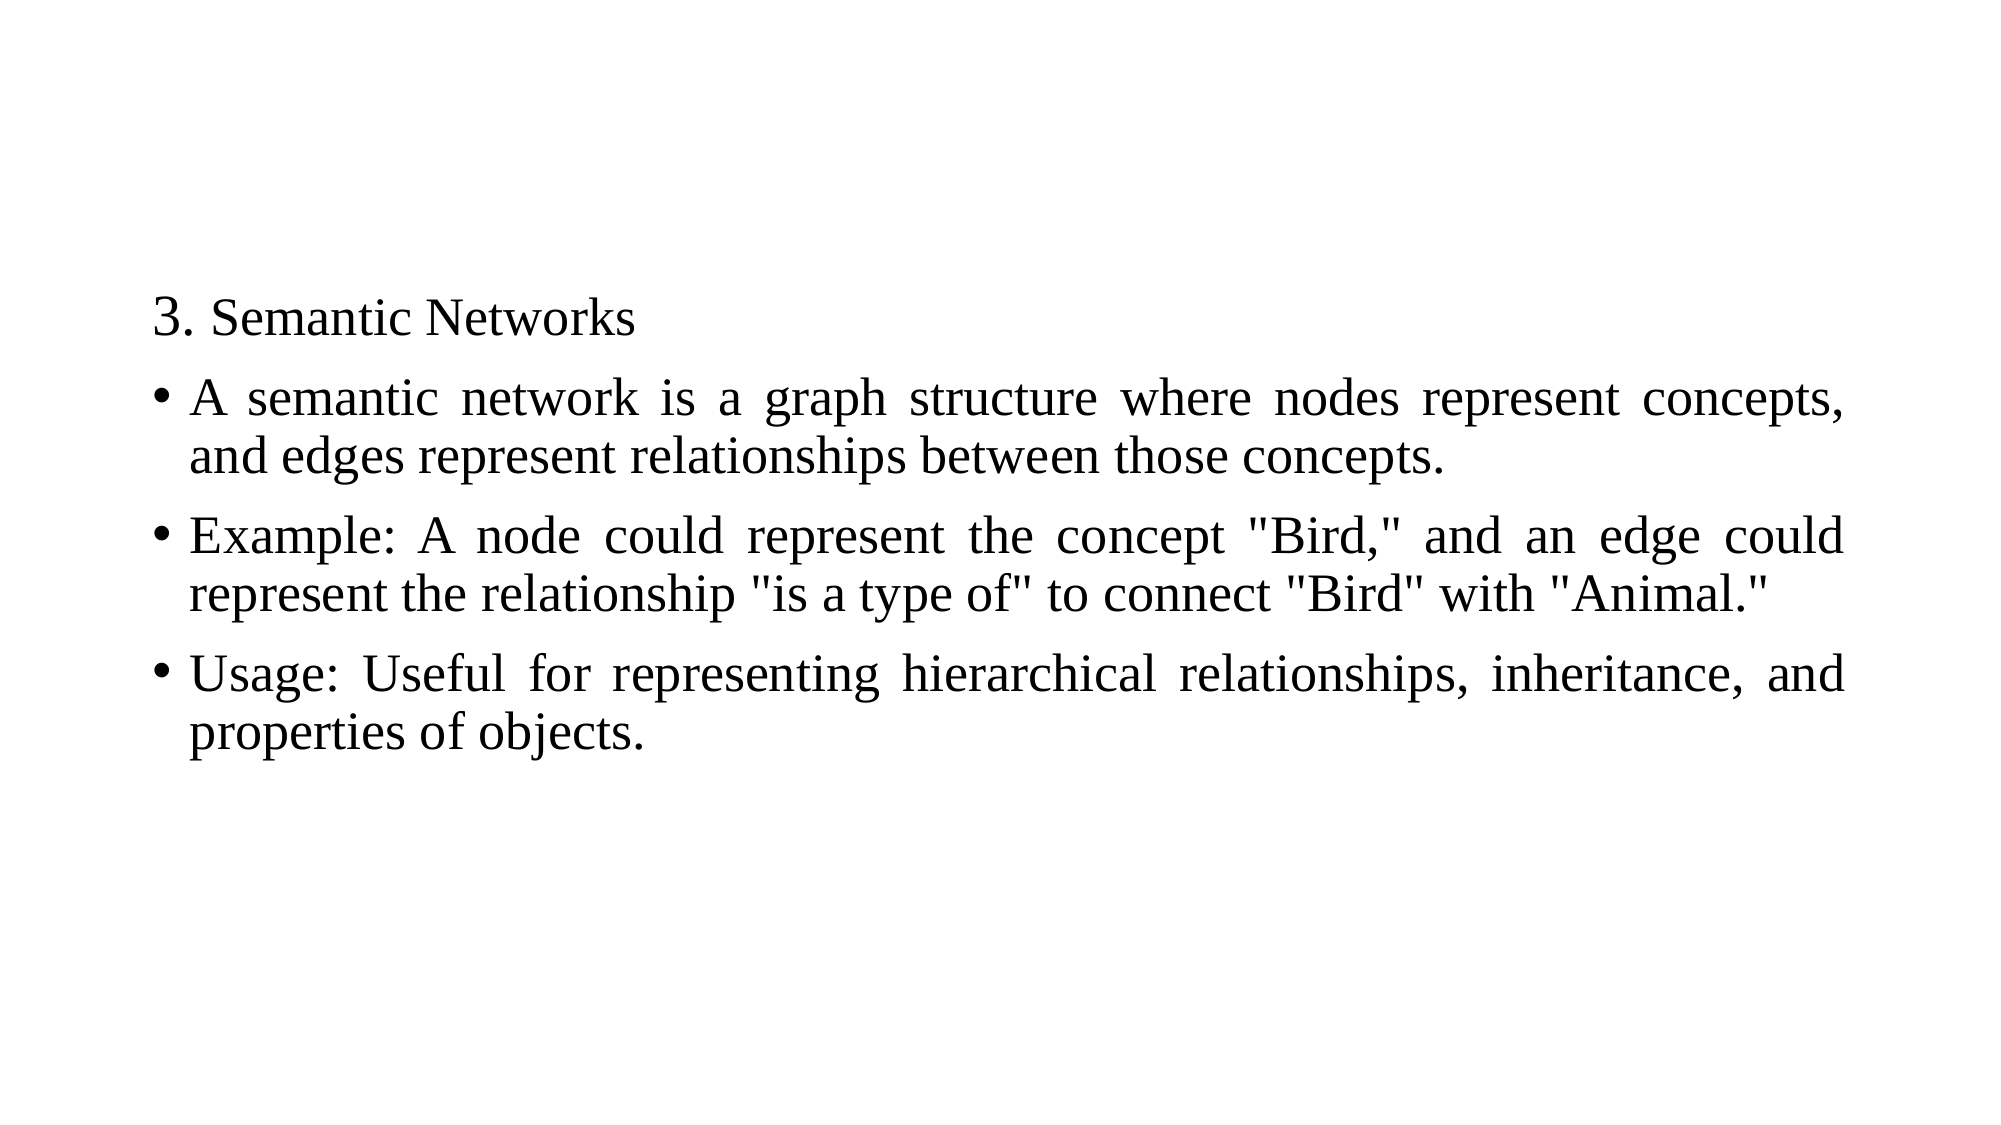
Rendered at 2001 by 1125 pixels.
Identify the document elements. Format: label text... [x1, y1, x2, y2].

list 3. Semantic Networks A semantic network is a graph structure where nodes represent concepts, and edges represent relationships between those concepts. Example: A node could represent the concept "Bird," and an edge could represent the relationship "is a type of" to connect "Bird" with "Animal." Usage: Useful for representing hierarchical relationships, inheritance, and properties of objects. [137, 277, 1863, 1014]
